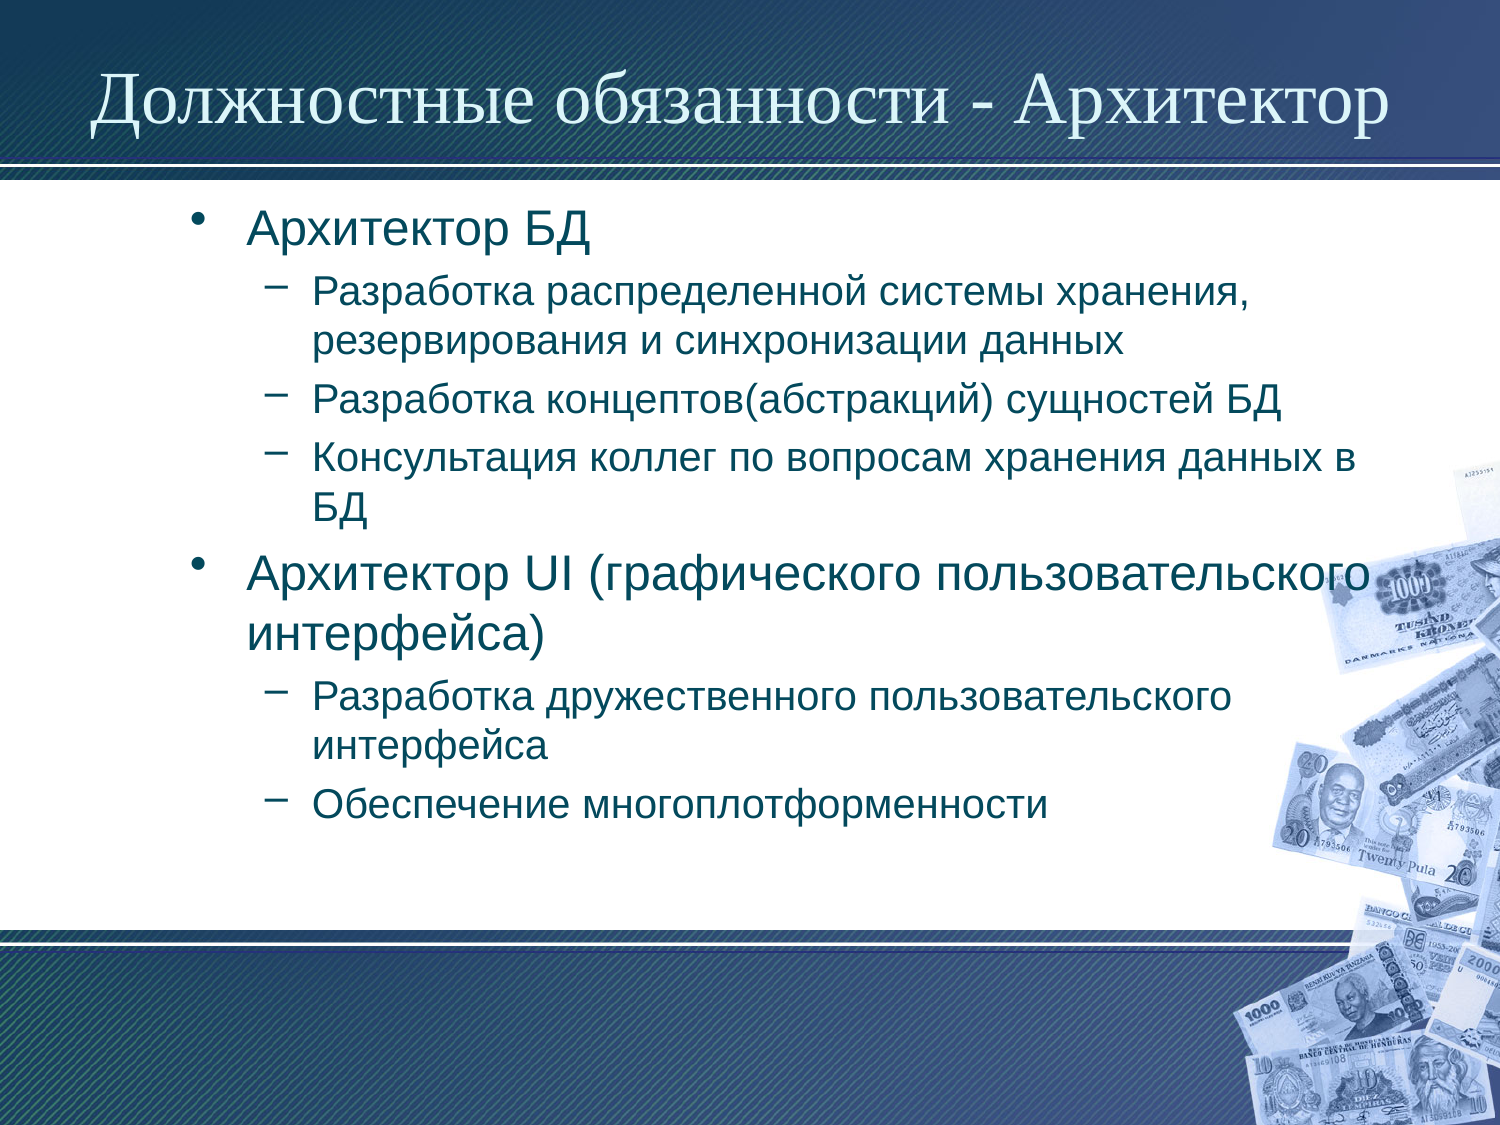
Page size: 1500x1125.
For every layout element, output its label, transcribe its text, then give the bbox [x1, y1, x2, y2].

picture [0, 0, 1500, 1125]
list Архитектор БД Разработка распределенной системы хранения, резервирования и синхронизации данных Разработка концептов(абстракций) сущностей БД Консультация коллег по вопросам хранения данных в БД Архитектор UI (графического пользовательского интерфейса) Разработка дружественного пользовательского интерфейса Обеспечение многоплотформенности [174, 187, 1426, 926]
title Должностные обязанности - Архитектор [74, 24, 1426, 163]
